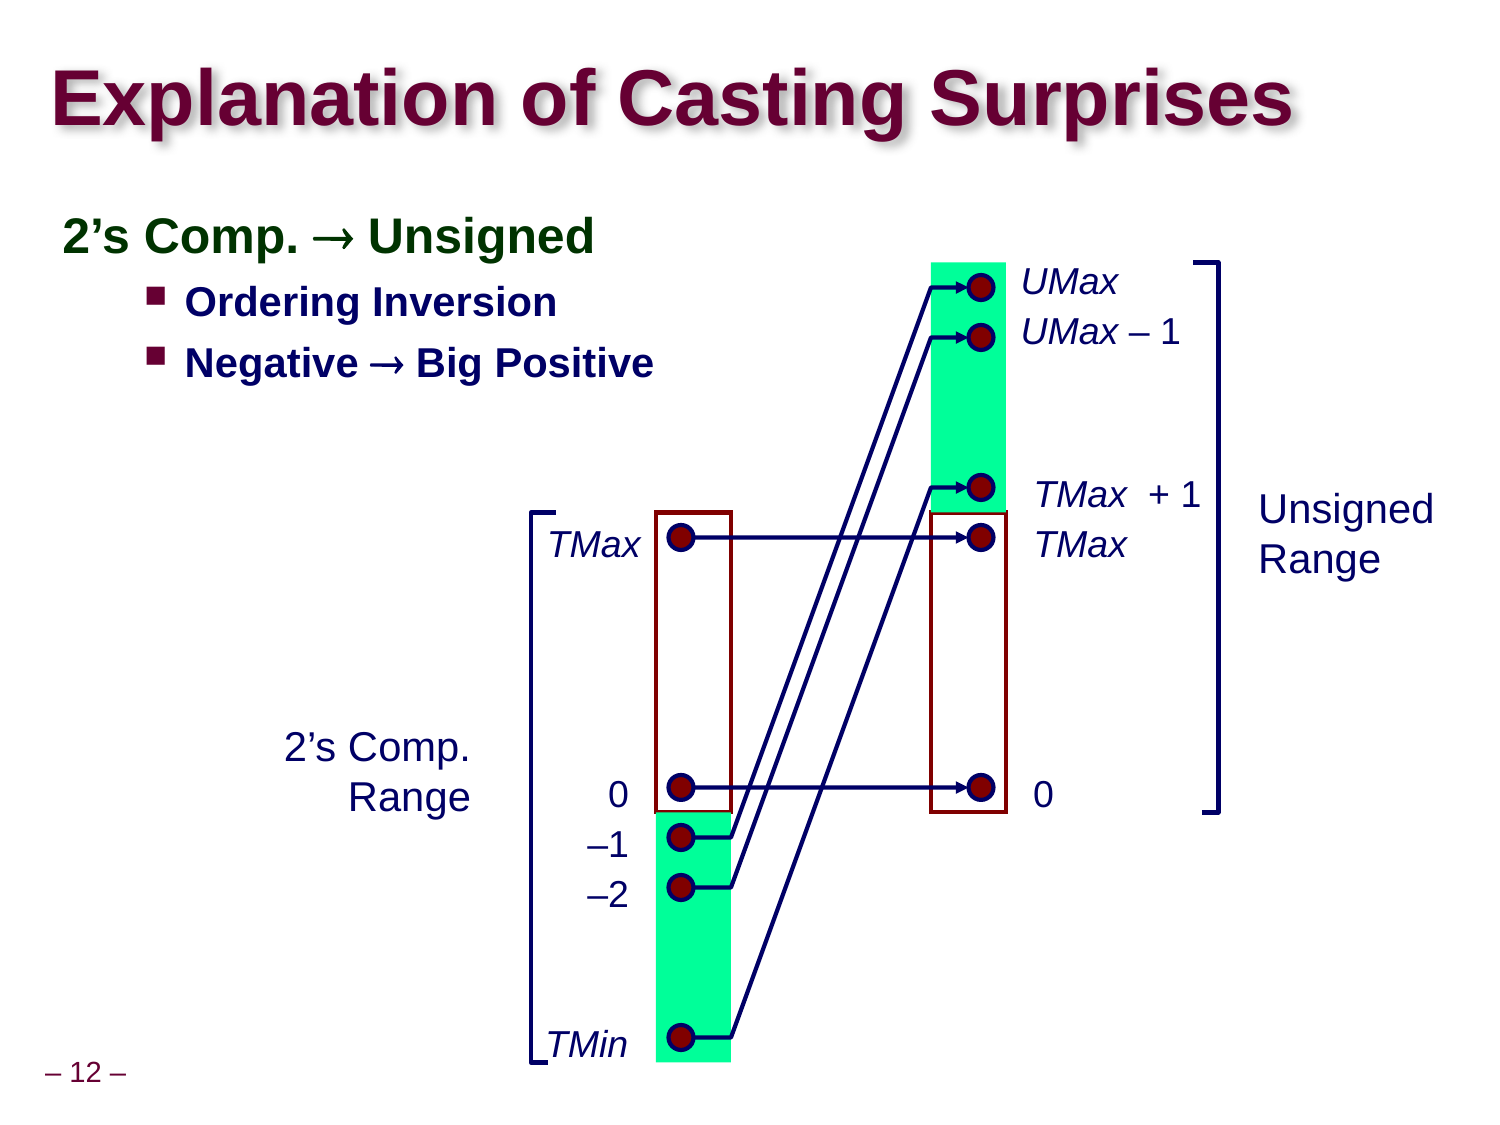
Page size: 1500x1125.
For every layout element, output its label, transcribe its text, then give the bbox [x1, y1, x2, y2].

list 2’s Comp.  Unsigned Ordering Inversion Negative  Big Positive [47, 199, 731, 482]
title Explanation of Casting Surprises [49, 52, 1354, 148]
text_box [268, 249, 1450, 1073]
